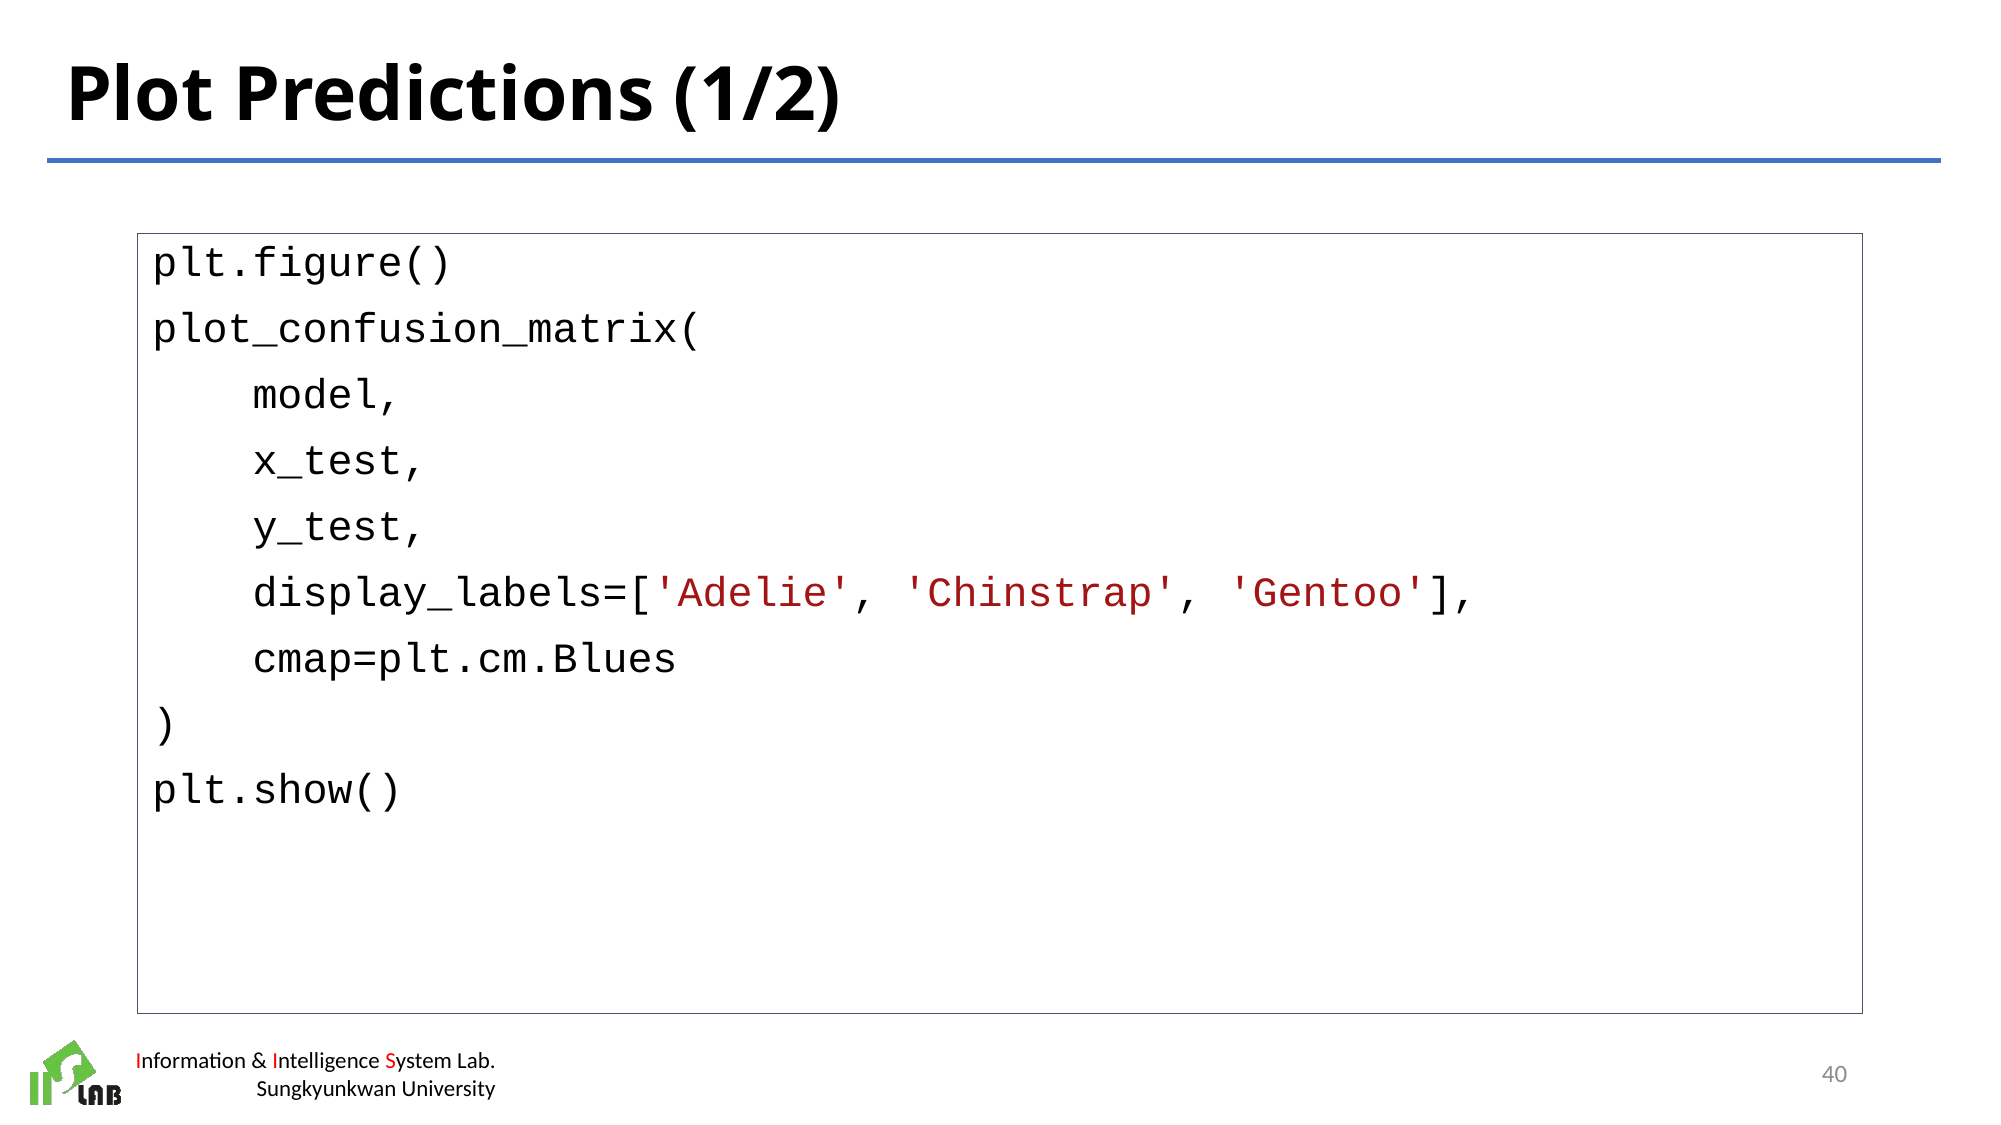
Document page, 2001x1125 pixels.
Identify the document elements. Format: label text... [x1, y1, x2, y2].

slide_number 40 [1412, 1042, 1863, 1103]
list plt.figure() plot_confusion_matrix( model, x_test, y_test, display_labels=['Adelie', 'Chinstrap', 'Gentoo'], cmap=plt.cm.Blues ) plt.show() [137, 233, 1863, 1014]
title Plot Predictions (1/2) [50, 35, 1945, 158]
picture [21, 1038, 129, 1110]
